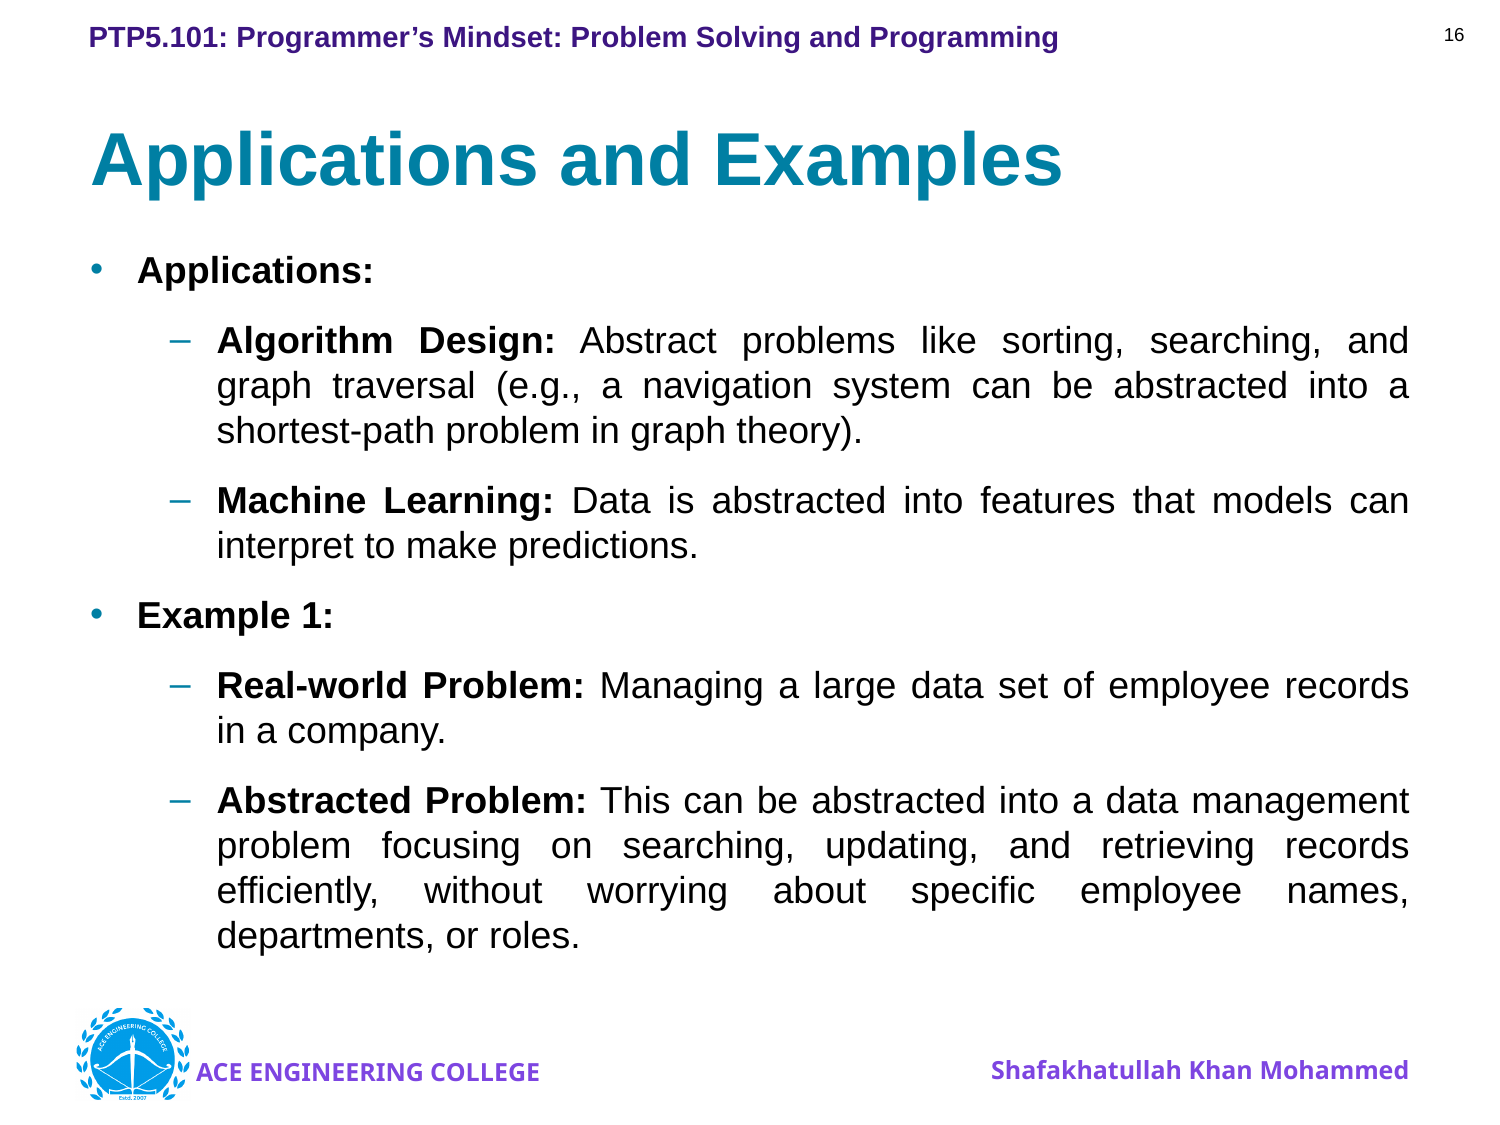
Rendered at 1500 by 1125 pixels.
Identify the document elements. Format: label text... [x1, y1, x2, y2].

title Applications and Examples [75, 35, 1425, 216]
slide_number 16 [1389, 18, 1480, 49]
list Applications: Algorithm Design: Abstract problems like sorting, searching, and graph traversal (e.g., a navigation system can be abstracted into a shortest-path problem in graph theory). Machine Learning: Data is abstracted into features that models can interpret to make predictions. Example 1: Real-world Problem: Managing a large data set of employee records in a company. Abstracted Problem: This can be abstracted into a data management problem focusing on searching, updating, and retrieving records efficiently, without worrying about specific employee names, departments, or roles. [75, 230, 1425, 974]
picture [75, 1008, 191, 1101]
